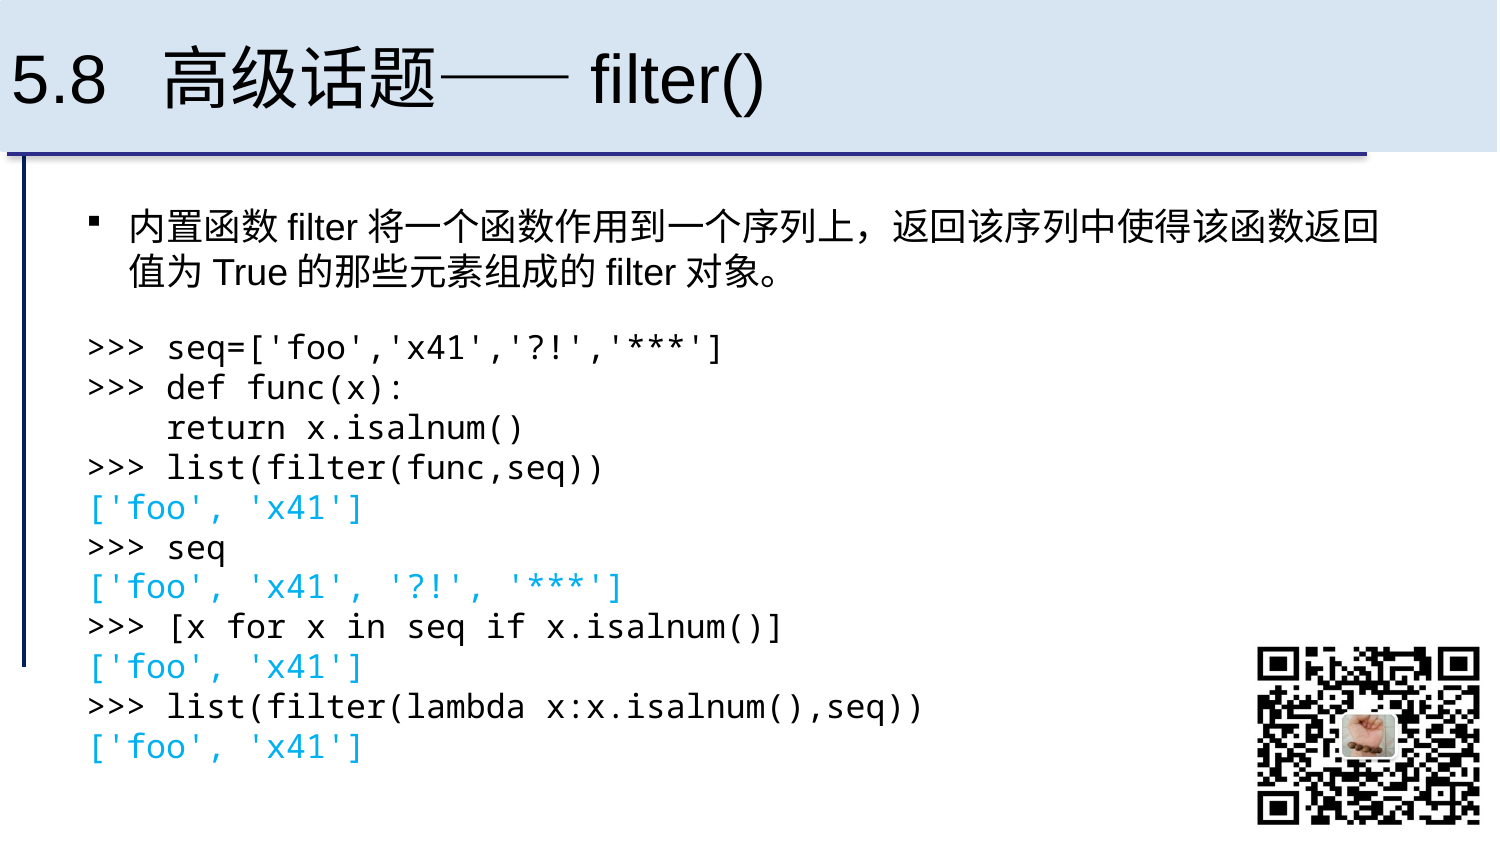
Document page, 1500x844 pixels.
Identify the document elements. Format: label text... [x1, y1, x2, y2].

title 5.8 高级话题——filter() [0, 0, 1498, 152]
picture [1239, 632, 1497, 839]
list 内置函数filter将一个函数作用到一个序列上，返回该序列中使得该函数返回值为True的那些元素组成的filter对象。 >>> seq=['foo','x41','?!','***'] >>> def func(x): return x.isalnum() >>> list(filter(func,seq)) ['foo', 'x41'] >>> seq ['foo', 'x41', '?!', '***'] >>> [x for x in seq if x.isalnum()] ['foo', 'x41'] >>> list(filter(lambda x:x.isalnum(),seq)) ['foo', 'x41'] [74, 196, 1426, 755]
